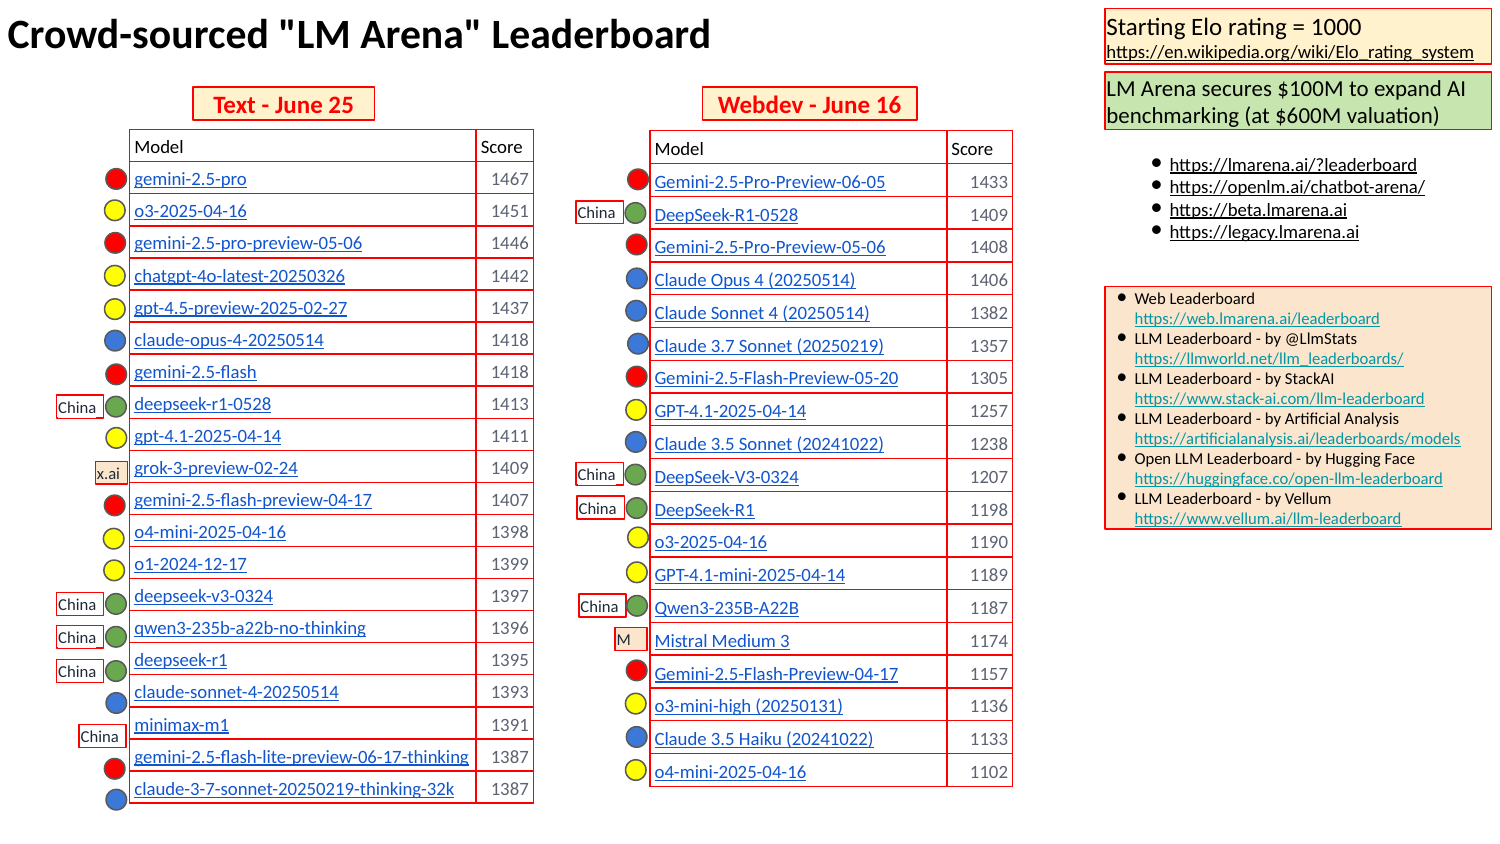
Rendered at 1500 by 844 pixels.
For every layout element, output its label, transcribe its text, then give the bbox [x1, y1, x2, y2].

table_cell 1406 [948, 263, 1012, 294]
table_header Score [477, 130, 533, 161]
text_box [105, 168, 127, 190]
table_cell Gemini-2.5-Flash-Preview-05-20 [651, 361, 946, 392]
table_cell 1446 [477, 227, 533, 257]
text_box [106, 692, 127, 714]
text_box China [56, 659, 104, 683]
text_box [625, 693, 647, 714]
table_header Model [130, 130, 475, 161]
text_box [626, 268, 648, 289]
text_box [104, 758, 125, 780]
table_cell Gemini-2.5-Flash-Preview-04-17 [651, 656, 946, 687]
text_box [105, 660, 127, 682]
table_cell 1133 [948, 721, 1012, 753]
text_box Webdev - June 16 [702, 87, 917, 121]
table_cell Claude 3.7 Sonnet (20250219) [651, 328, 946, 360]
table_cell Mistral Medium 3 [651, 623, 946, 654]
table_cell 1407 [477, 483, 533, 514]
text_box [104, 232, 126, 254]
text_box China [577, 495, 625, 519]
text_box Starting Elo rating = 1000 https://en.wikipedia.org/wiki/Elo_rating_system [1105, 8, 1492, 64]
text_box [627, 169, 649, 190]
text_box [626, 726, 647, 748]
text_box China [56, 395, 104, 419]
table_cell Qwen3-235B-A22B [651, 590, 946, 622]
text_box [627, 527, 649, 548]
text_box China [579, 594, 627, 618]
table_cell claude-opus-4-20250514 [130, 323, 475, 353]
table_cell Claude Opus 4 (20250514) [651, 263, 946, 294]
text_box [626, 234, 647, 255]
table_cell Gemini-2.5-Pro-Preview-05-06 [651, 230, 946, 261]
table_cell o3-2025-04-16 [651, 525, 946, 556]
text_box [626, 562, 648, 583]
text_box Crowd-sourced "LM Arena" Leaderboard [6, 5, 754, 58]
table_cell gpt-4.5-preview-2025-02-27 [130, 291, 475, 321]
table_cell o4-mini-2025-04-16 [130, 515, 475, 546]
text_box [104, 265, 126, 287]
text_box China [56, 625, 104, 649]
text_box [627, 333, 649, 354]
text_box [105, 593, 127, 615]
table_cell 1433 [948, 164, 1012, 196]
table_cell 1305 [948, 361, 1012, 392]
table_cell 1467 [477, 162, 533, 193]
table_cell 1409 [948, 197, 1012, 228]
table_cell DeepSeek-R1-0528 [651, 197, 946, 228]
table_cell minimax-m1 [130, 708, 475, 738]
table_cell 1398 [477, 515, 533, 546]
table_cell gemini-2.5-flash-lite-preview-06-17-thinking [130, 740, 475, 770]
text_box M [615, 627, 648, 651]
text_box [626, 595, 648, 617]
text_box [104, 200, 126, 221]
table_cell 1187 [948, 590, 1012, 622]
table_cell DeepSeek-R1 [651, 492, 946, 523]
table_cell grok-3-preview-02-24 [130, 451, 475, 482]
text_box LM Arena secures $100M to expand AI benchmarking (at $600M valuation) [1105, 71, 1492, 130]
text_box China [56, 592, 104, 616]
table_cell 1396 [477, 611, 533, 642]
table_cell 1238 [948, 426, 1012, 458]
table_cell 1189 [948, 558, 1012, 589]
text_box Web Leaderboard https://web.lmarena.ai/leaderboard LLM Leaderboard - by @LlmStats https://llmworld.net/llm_leaderboards/ LLM Leaderboard - by StackAI https://www.stack-ai.com/llm-leaderboard LLM Leaderboard - by Artificial Analysis https://artificialanalysis.ai/leaderboards/models Open LLM Leaderboard - by Hugging Face https://huggingface.co/open-llm-leaderboard LLM Leaderboard - by Vellum https://www.vellum.ai/llm-leaderboard [1105, 286, 1492, 530]
table_cell 1136 [948, 689, 1012, 720]
text_box [104, 330, 126, 351]
table_cell 1382 [948, 295, 1012, 327]
text_box [625, 759, 647, 781]
table_cell gemini-2.5-flash [130, 355, 475, 385]
table_cell 1393 [477, 675, 533, 706]
text_box [625, 399, 647, 421]
table_cell deepseek-r1-0528 [130, 387, 475, 418]
table_cell 1395 [477, 643, 533, 674]
table_cell 1399 [477, 547, 533, 578]
text_box [105, 626, 127, 648]
table_cell Gemini-2.5-Pro-Preview-06-05 [651, 164, 946, 196]
text_box [103, 560, 125, 581]
table_cell 1408 [948, 230, 1012, 261]
table_cell 1418 [477, 355, 533, 385]
table_cell 1174 [948, 623, 1012, 654]
text_box [626, 366, 647, 387]
table_cell GPT-4.1-mini-2025-04-14 [651, 558, 946, 589]
text_box China [79, 724, 127, 748]
table_cell 1257 [948, 394, 1012, 425]
table_cell 1413 [477, 387, 533, 418]
table_cell 1451 [477, 194, 533, 225]
table_cell deepseek-v3-0324 [130, 579, 475, 610]
text_box [105, 396, 127, 417]
table_cell 1397 [477, 579, 533, 610]
table_cell o3-2025-04-16 [130, 194, 475, 225]
table_cell 1387 [477, 772, 533, 802]
table_cell 1157 [948, 656, 1012, 687]
table_cell o3-mini-high (20250131) [651, 689, 946, 720]
text_box [106, 789, 127, 810]
table_cell gemini-2.5-flash-preview-04-17 [130, 483, 475, 514]
table_cell deepseek-r1 [130, 643, 475, 674]
table_cell qwen3-235b-a22b-no-thinking [130, 611, 475, 642]
table_cell 1418 [477, 323, 533, 353]
table_header Score [948, 131, 1012, 163]
text_box https://lmarena.ai/?leaderboard https://openlm.ai/chatbot-arena/ https://beta.lmarena.ai https://legacy.lmarena.ai [1140, 150, 1457, 244]
table_cell Claude Sonnet 4 (20250514) [651, 295, 946, 327]
table_cell 1387 [477, 740, 533, 770]
text_box [625, 300, 647, 322]
text_box x.ai [95, 461, 128, 485]
table_cell 1409 [477, 451, 533, 482]
text_box China [575, 200, 624, 224]
table_cell gemini-2.5-pro [130, 162, 475, 193]
table_cell DeepSeek-V3-0324 [651, 459, 946, 491]
text_box [625, 464, 646, 485]
table_cell gpt-4.1-2025-04-14 [130, 419, 475, 450]
table_cell 1357 [948, 328, 1012, 360]
table_cell claude-3-7-sonnet-20250219-thinking-32k [130, 772, 475, 802]
text_box [626, 497, 647, 519]
table_cell chatgpt-4o-latest-20250326 [130, 259, 475, 289]
table_cell 1391 [477, 708, 533, 738]
table_cell gemini-2.5-pro-preview-05-06 [130, 227, 475, 257]
table_cell 1411 [477, 419, 533, 450]
text_box [626, 660, 647, 681]
text_box [103, 528, 124, 549]
table_cell 1437 [477, 291, 533, 321]
table_cell 1102 [948, 754, 1012, 786]
text_box Text - June 25 [192, 87, 375, 121]
text_box [625, 431, 647, 453]
table_header Model [651, 131, 946, 163]
table_cell o4-mini-2025-04-16 [651, 754, 946, 786]
table_cell 1198 [948, 492, 1012, 523]
text_box [625, 202, 646, 224]
text_box China [575, 462, 624, 486]
table_cell 1190 [948, 525, 1012, 556]
table_cell Claude 3.5 Haiku (20241022) [651, 721, 946, 753]
table_cell claude-sonnet-4-20250514 [130, 675, 475, 706]
table_cell 1207 [948, 459, 1012, 491]
table_cell o1-2024-12-17 [130, 547, 475, 578]
table_cell Claude 3.5 Sonnet (20241022) [651, 426, 946, 458]
text_box [104, 298, 126, 320]
text_box [106, 427, 127, 449]
text_box [104, 495, 125, 516]
table_cell GPT-4.1-2025-04-14 [651, 394, 946, 425]
text_box [105, 364, 127, 385]
table_cell 1442 [477, 259, 533, 289]
